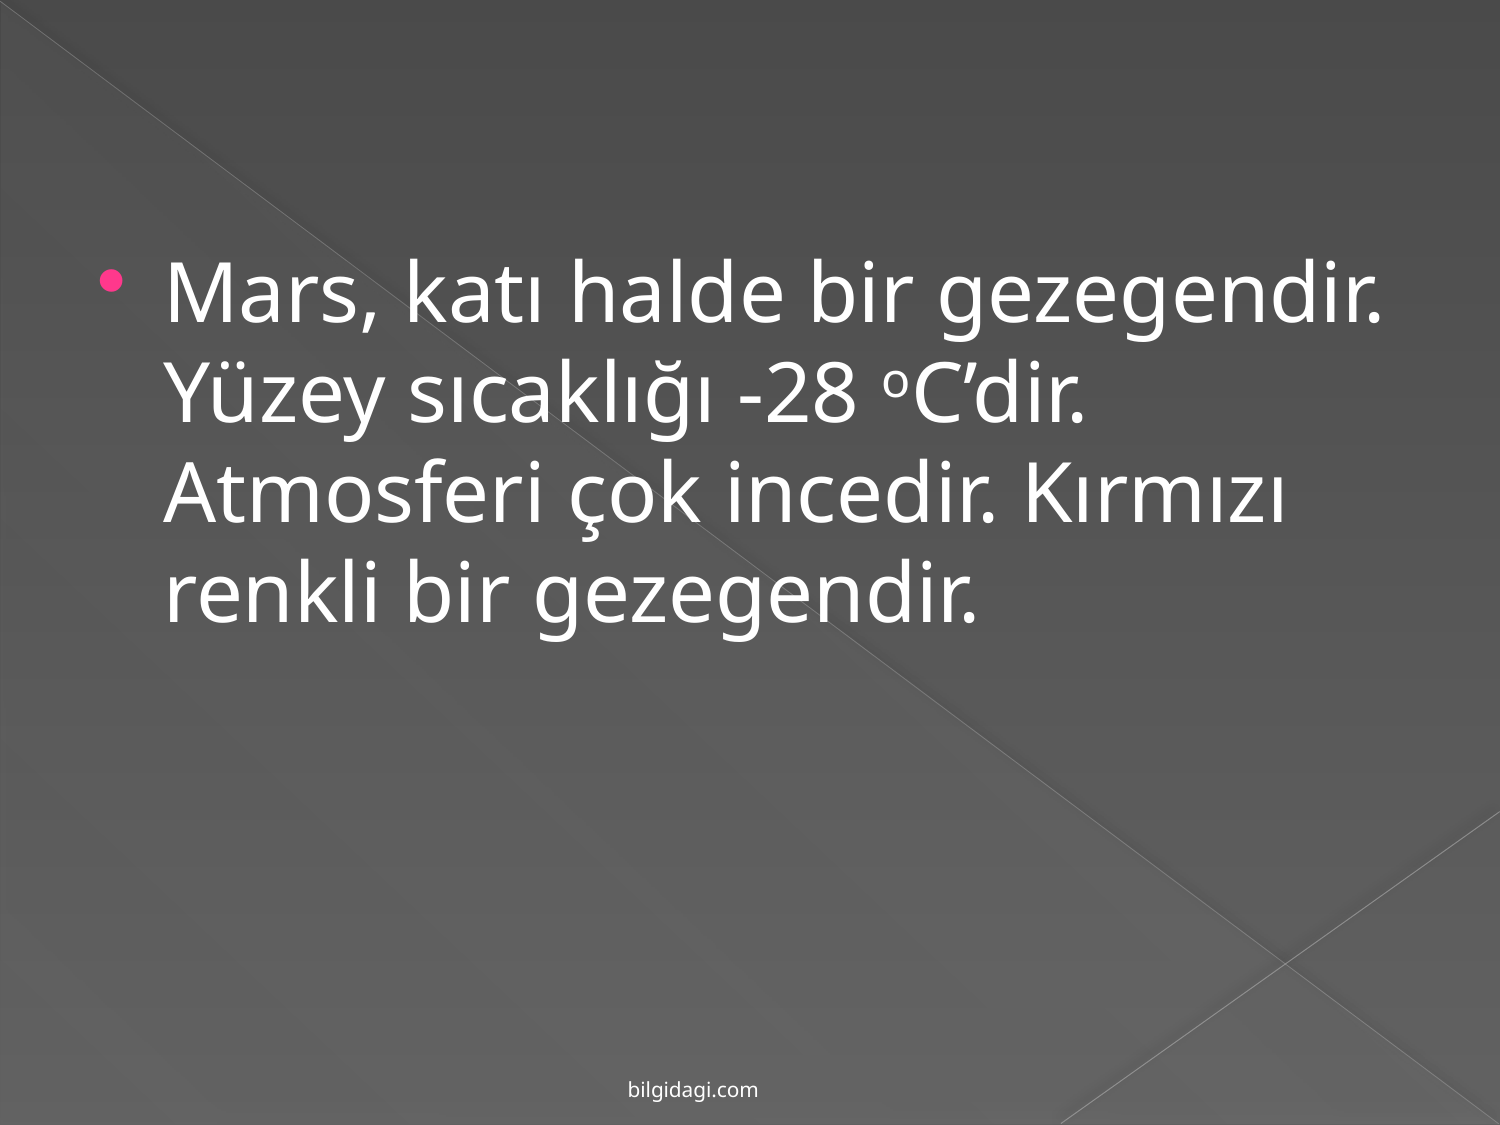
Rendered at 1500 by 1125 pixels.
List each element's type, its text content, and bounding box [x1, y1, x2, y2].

footer bilgidagi.com [75, 1063, 774, 1113]
list Mars, katı halde bir gezegendir. Yüzey sıcaklığı -28 oC’dir. Atmosferi çok incedir. Kırmızı renkli bir gezegendir. [75, 231, 1425, 1059]
